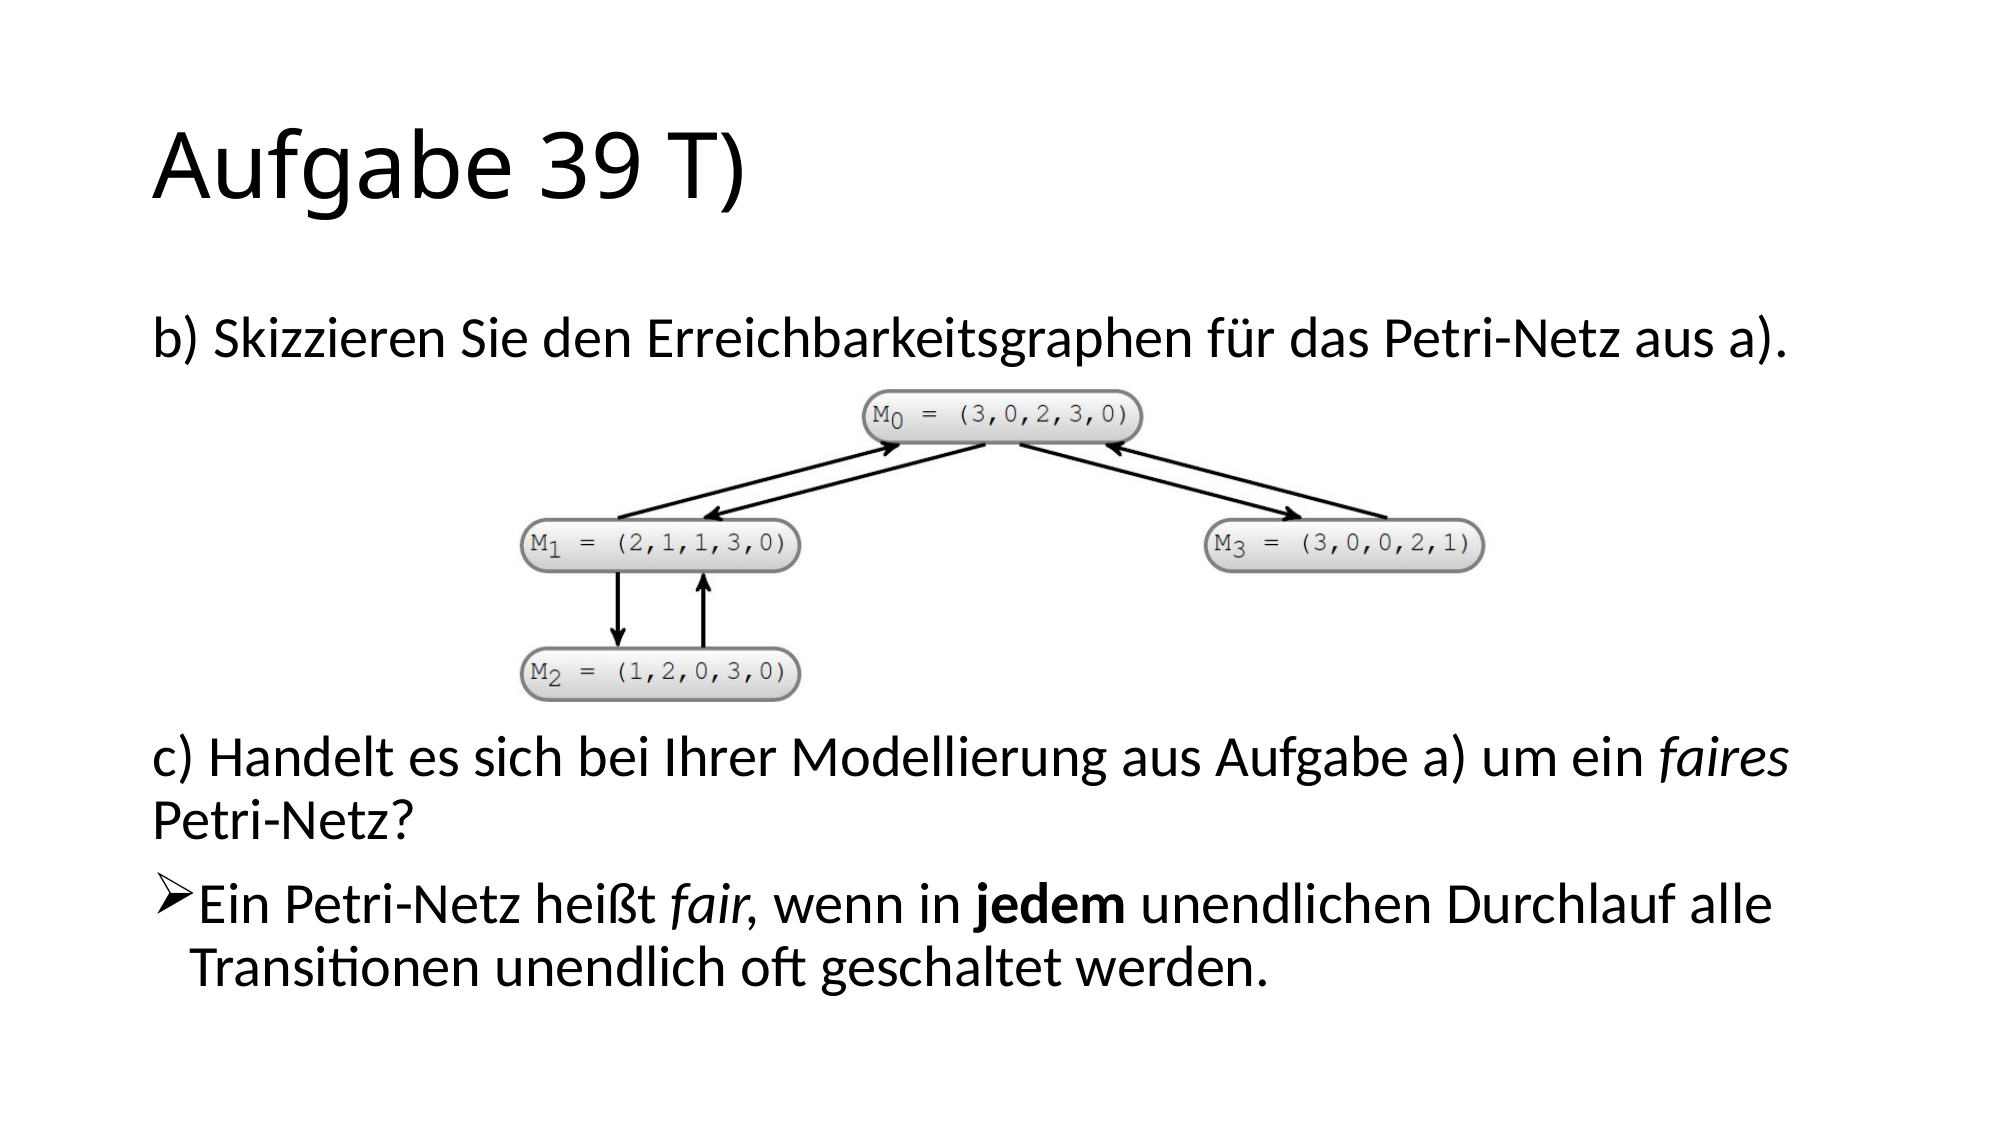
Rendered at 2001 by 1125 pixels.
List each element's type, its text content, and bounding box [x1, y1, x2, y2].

title Aufgabe 39 T) [137, 59, 1863, 278]
picture [500, 385, 1500, 703]
list b) Skizzieren Sie den Erreichbarkeitsgraphen für das Petri-Netz aus a). c) Handelt es sich bei Ihrer Modellierung aus Aufgabe a) um ein faires Petri-Netz? Ein Petri-Netz heißt fair, wenn in jedem unendlichen Durchlauf alle Transitionen unendlich oft geschaltet werden. [137, 299, 1863, 1014]
